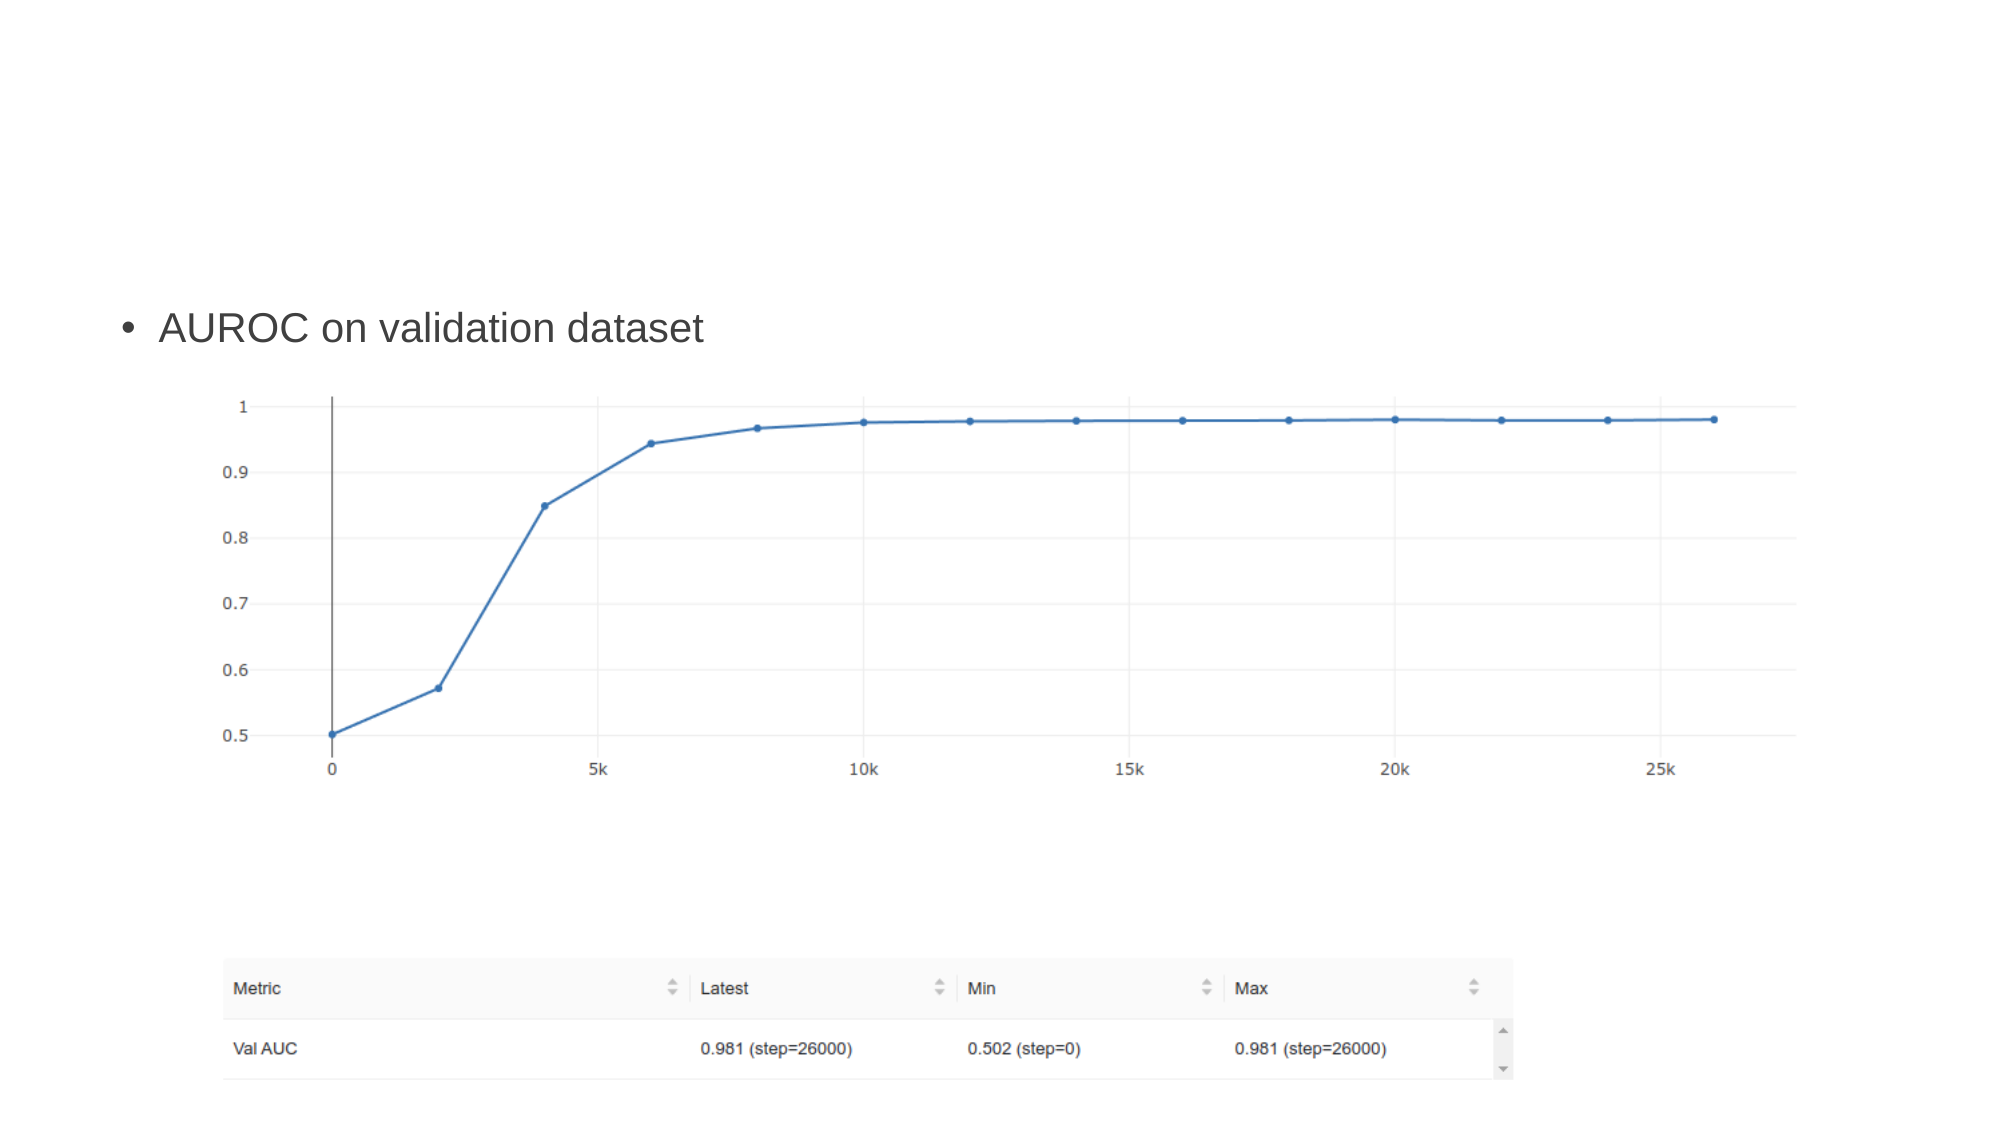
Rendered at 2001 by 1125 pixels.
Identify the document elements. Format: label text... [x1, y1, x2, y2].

list AUROC on validation dataset [106, 299, 1832, 1014]
picture [198, 382, 1802, 1088]
